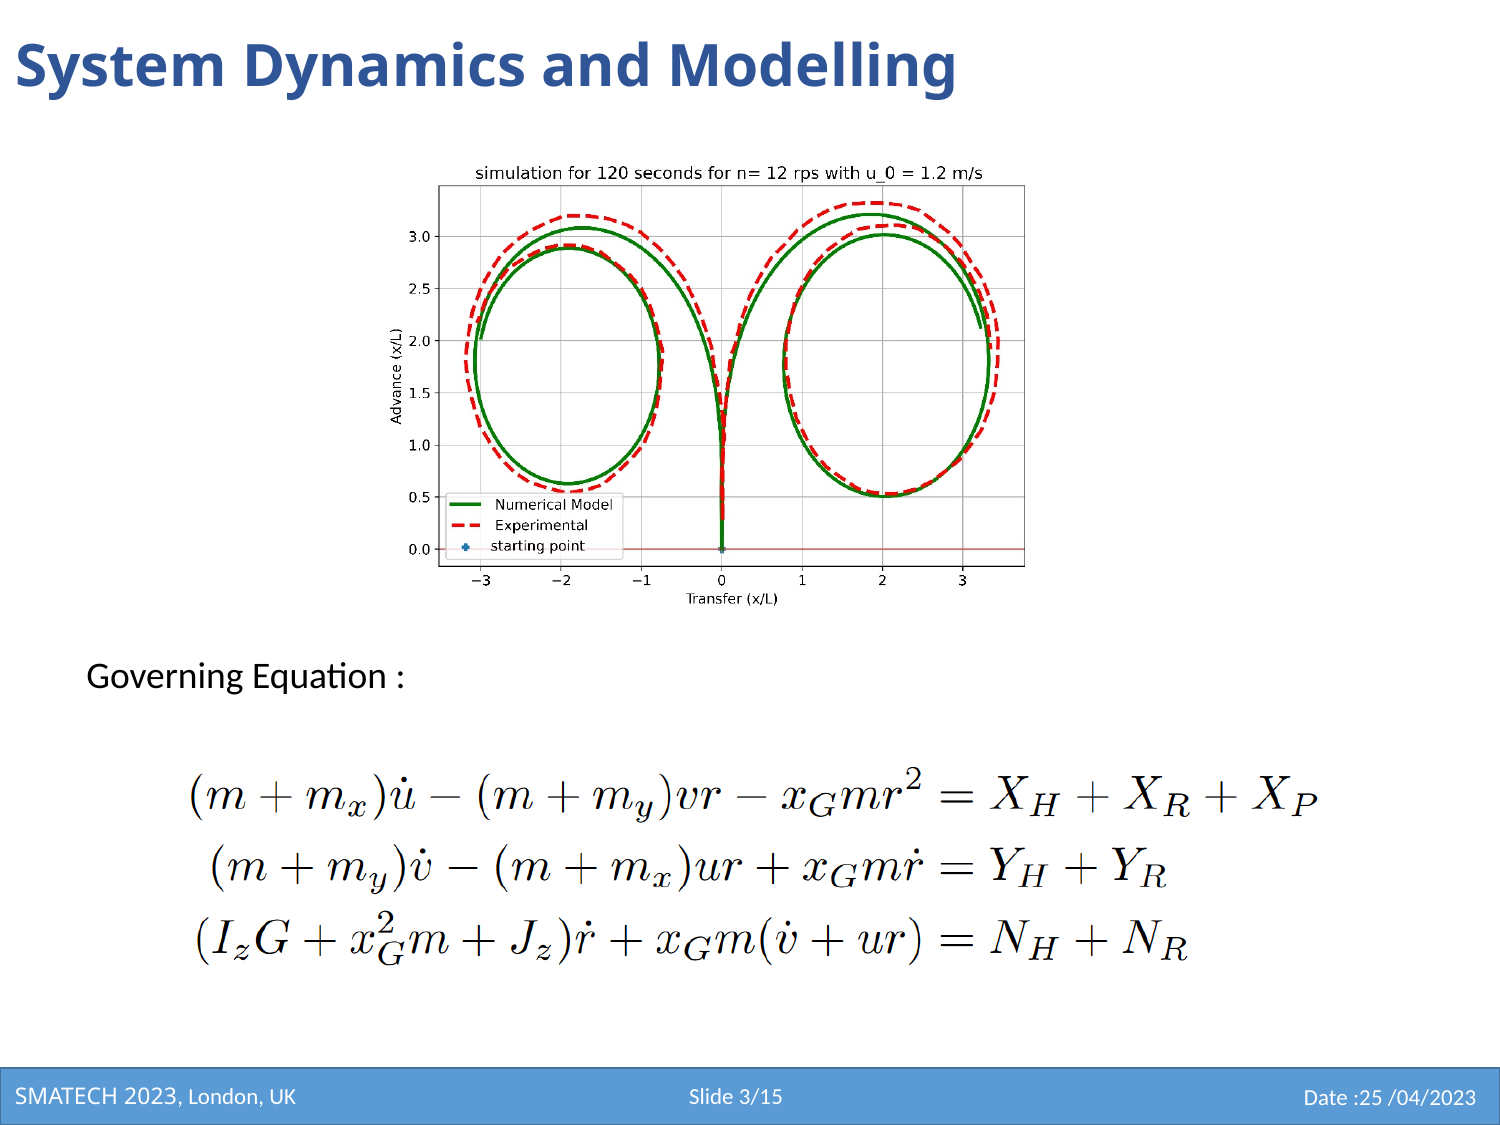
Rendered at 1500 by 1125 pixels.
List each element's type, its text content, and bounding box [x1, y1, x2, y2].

title System Dynamics and Modelling [0, 9, 1090, 126]
text_box [0, 1067, 1500, 1125]
text_box Slide 3/15 [674, 1074, 826, 1117]
picture [168, 730, 1332, 999]
text_box Governing Equation : [71, 643, 554, 703]
text_box SMATECH 2023, London, UK [0, 1074, 386, 1117]
text_box Date :25 /04/2023 [1289, 1075, 1500, 1118]
picture [344, 125, 1100, 629]
